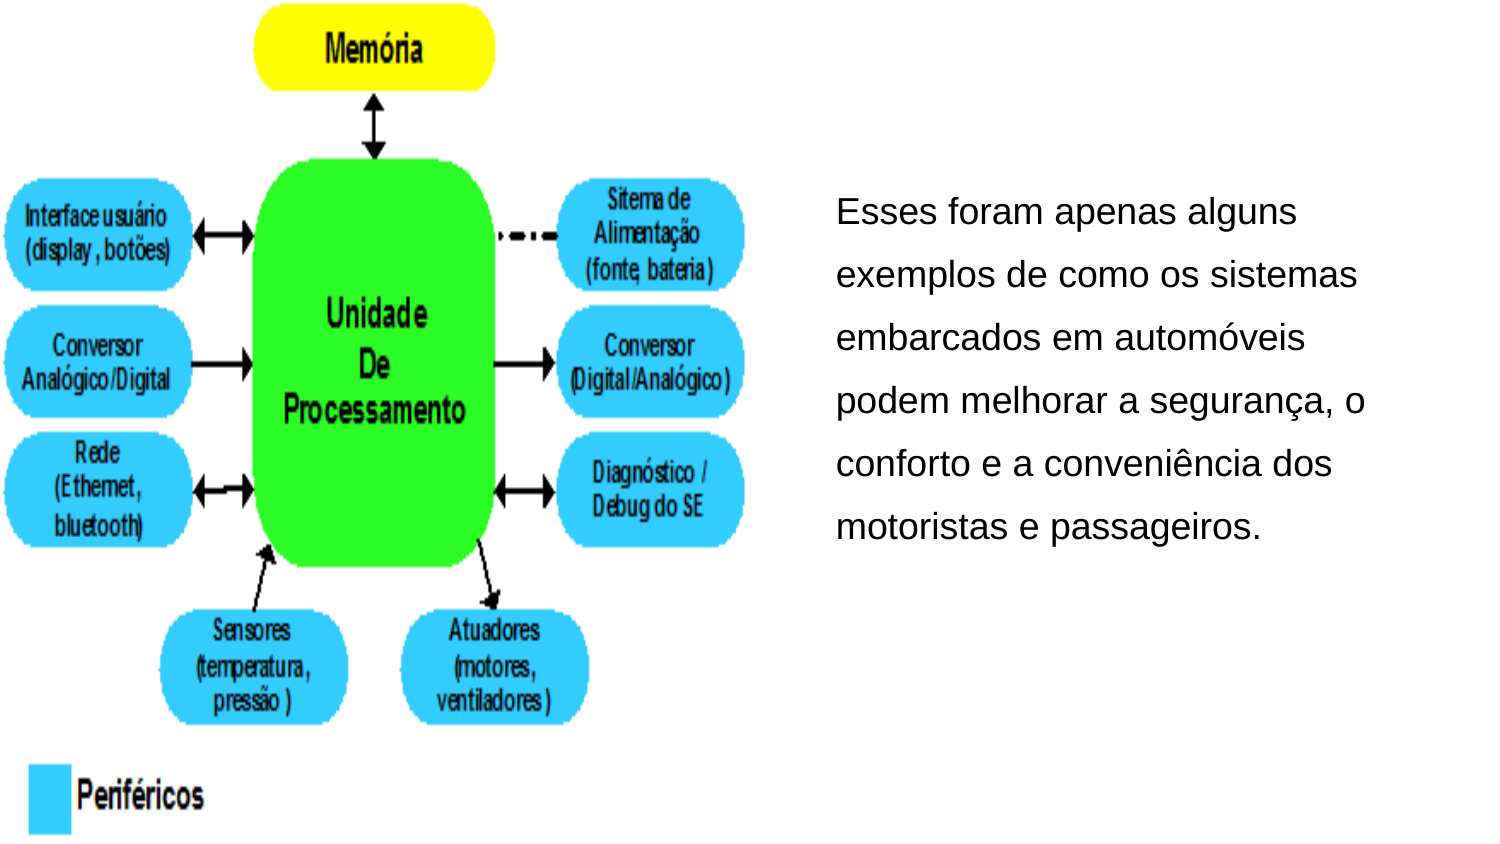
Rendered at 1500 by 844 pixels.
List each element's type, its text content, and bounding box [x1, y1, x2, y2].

list Esses foram apenas alguns exemplos de como os sistemas embarcados em automóveis podem melhorar a segurança, o conforto e a conveniência dos motoristas e passageiros. [751, 0, 1500, 844]
picture [0, 0, 751, 844]
